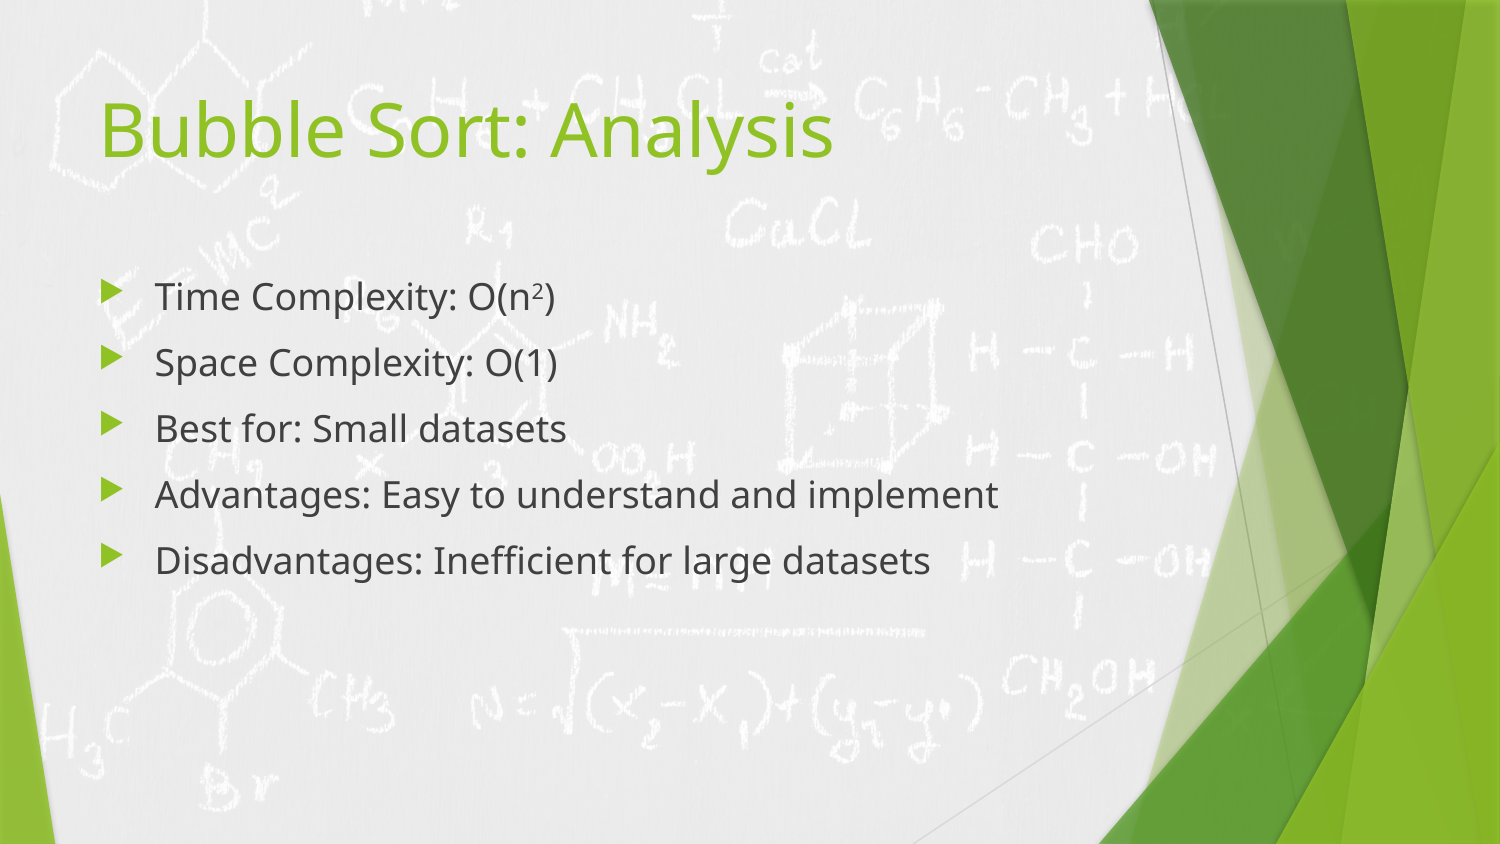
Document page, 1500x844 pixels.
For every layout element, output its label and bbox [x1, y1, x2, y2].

text_box [0, 0, 1500, 844]
